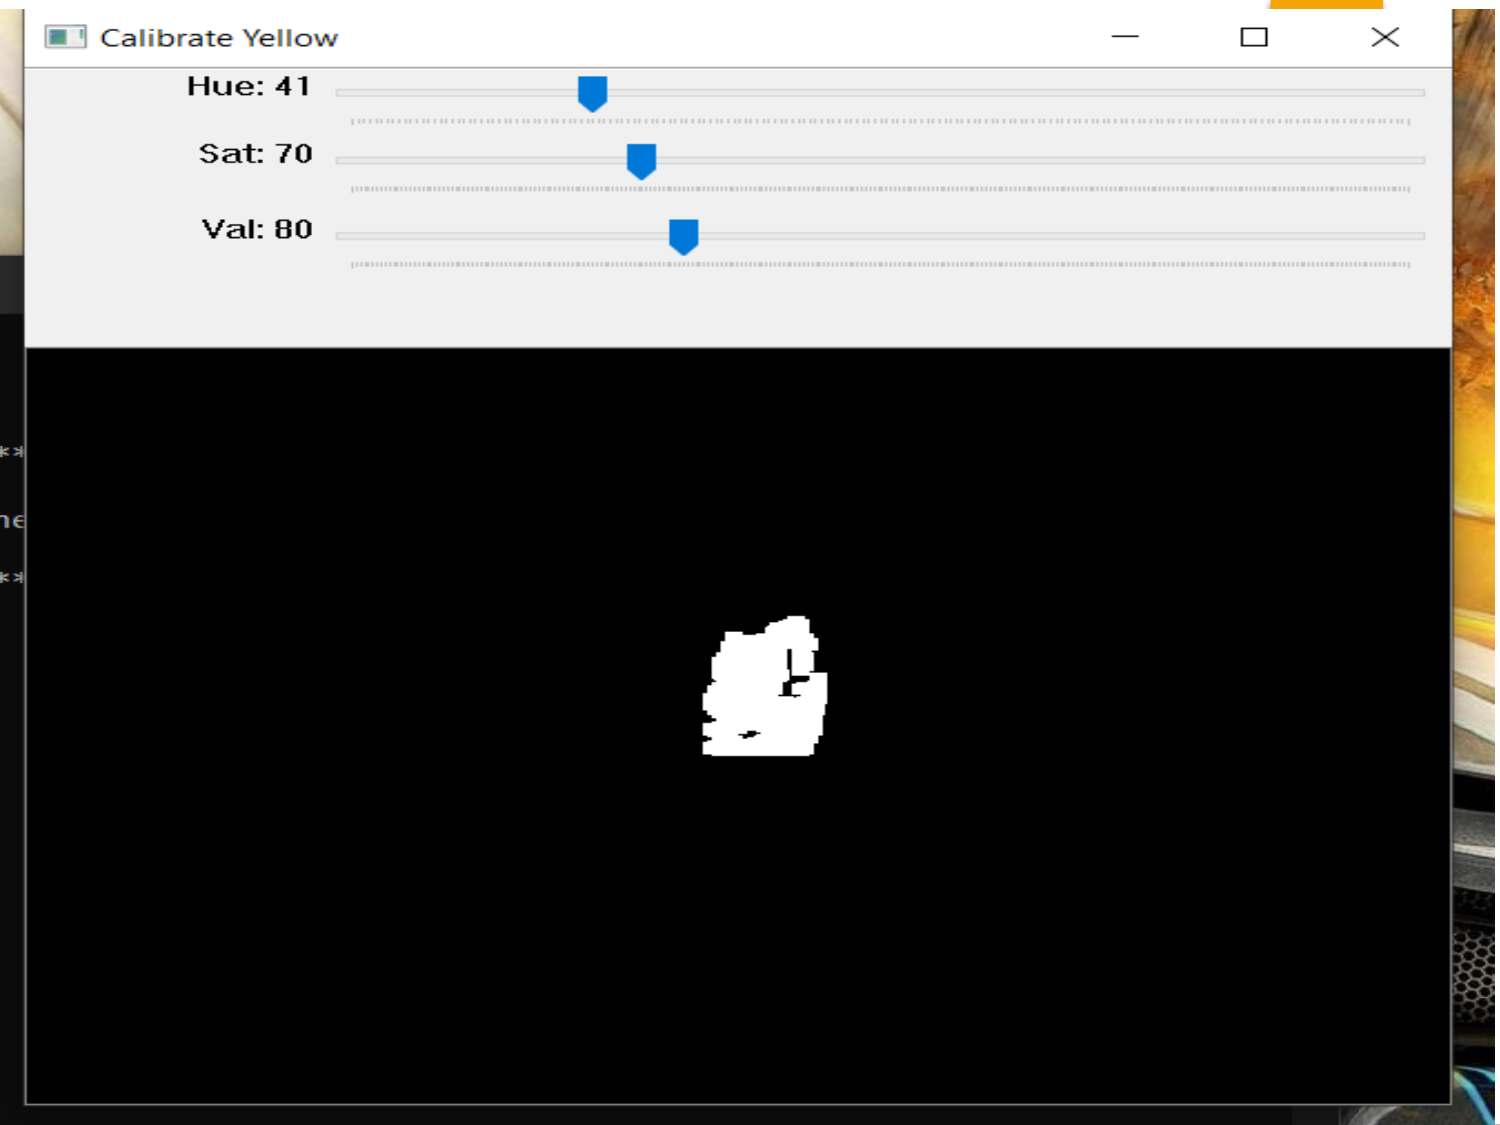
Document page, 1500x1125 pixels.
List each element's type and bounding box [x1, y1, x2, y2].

list [0, 9, 1495, 1125]
